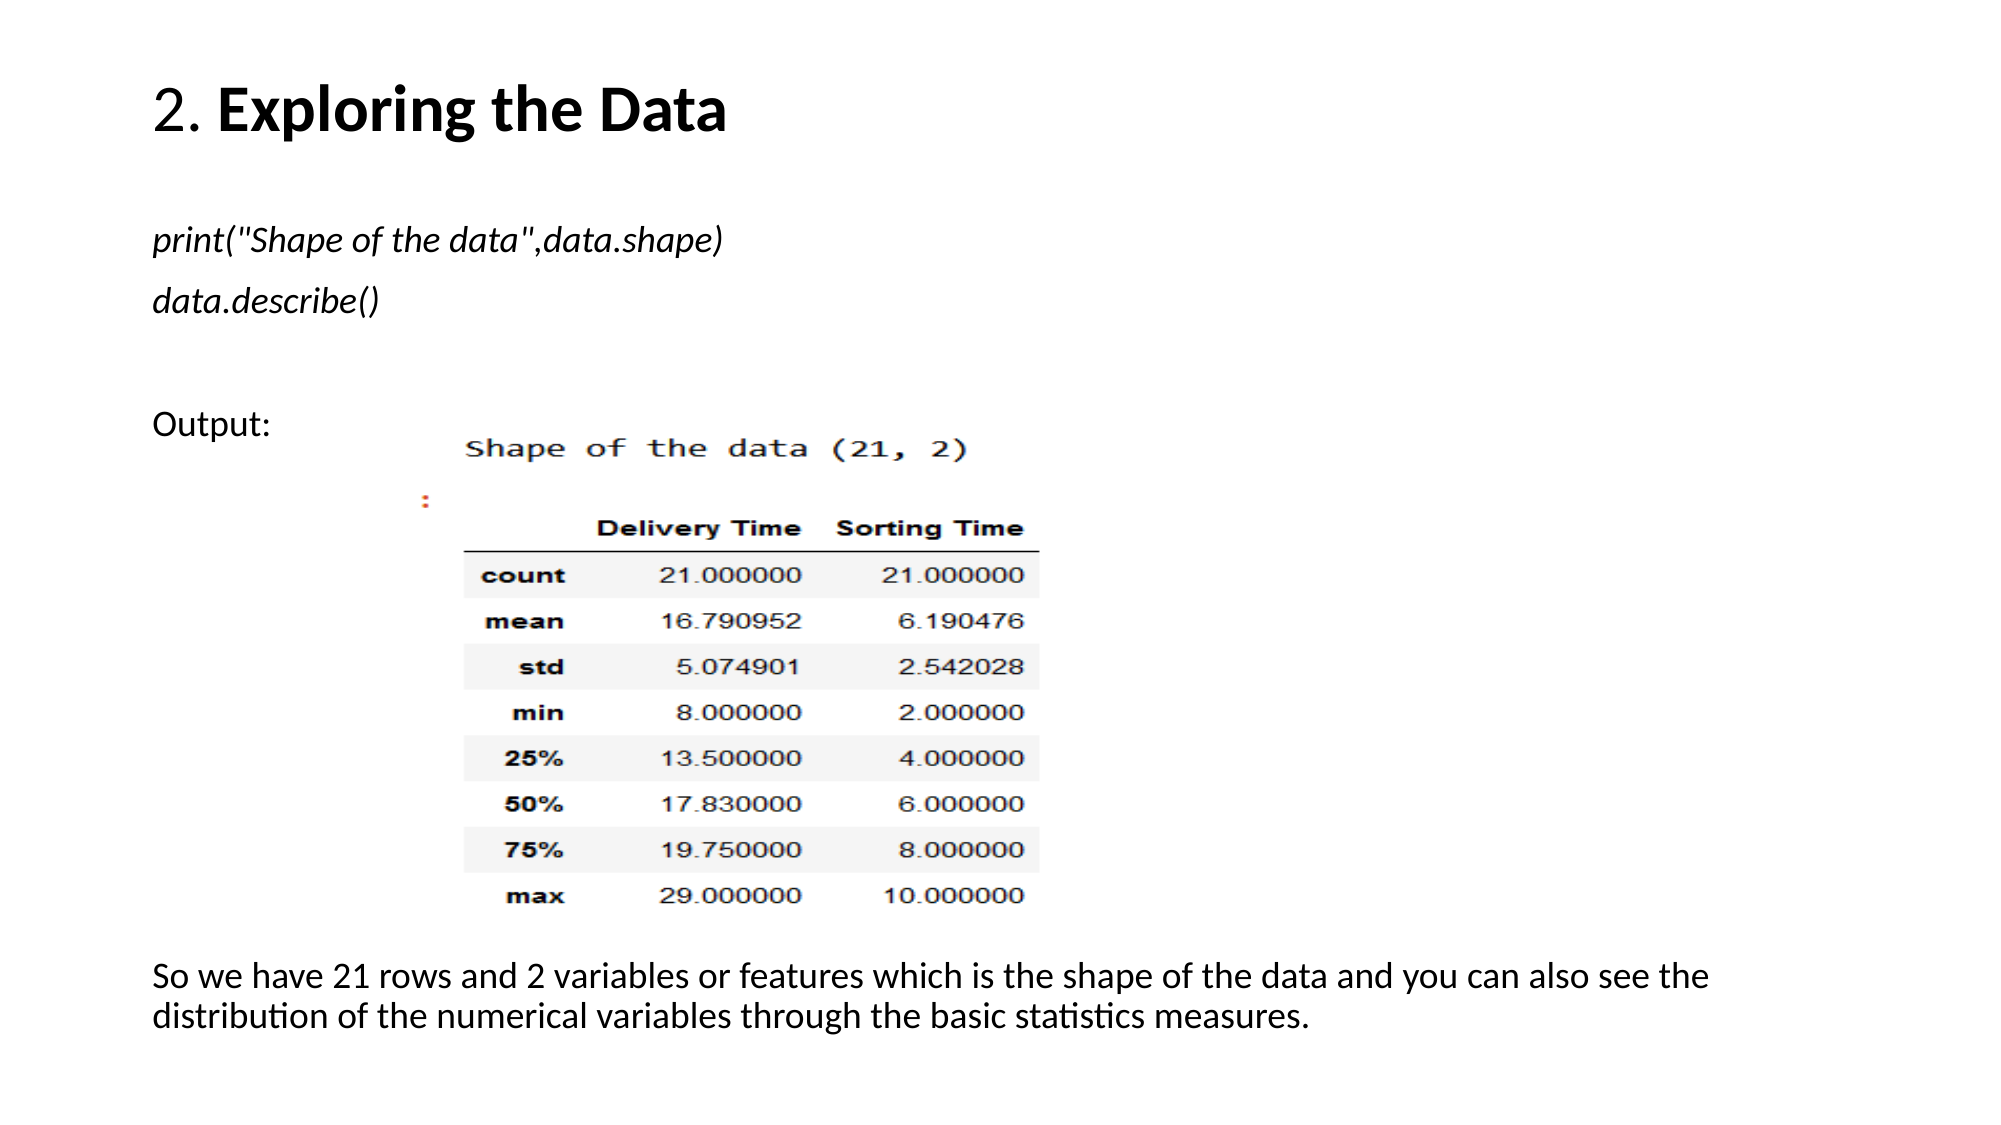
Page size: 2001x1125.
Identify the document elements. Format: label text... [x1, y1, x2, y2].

picture [412, 422, 1084, 920]
list print("Shape of the data",data.shape) data.describe() Output: So we have 21 rows and 2 variables or features which is the shape of the data and you can also see the distribution of the numerical variables through the basic statistics measures. [137, 146, 1863, 1088]
title 2. Exploring the Data [137, 59, 1863, 146]
